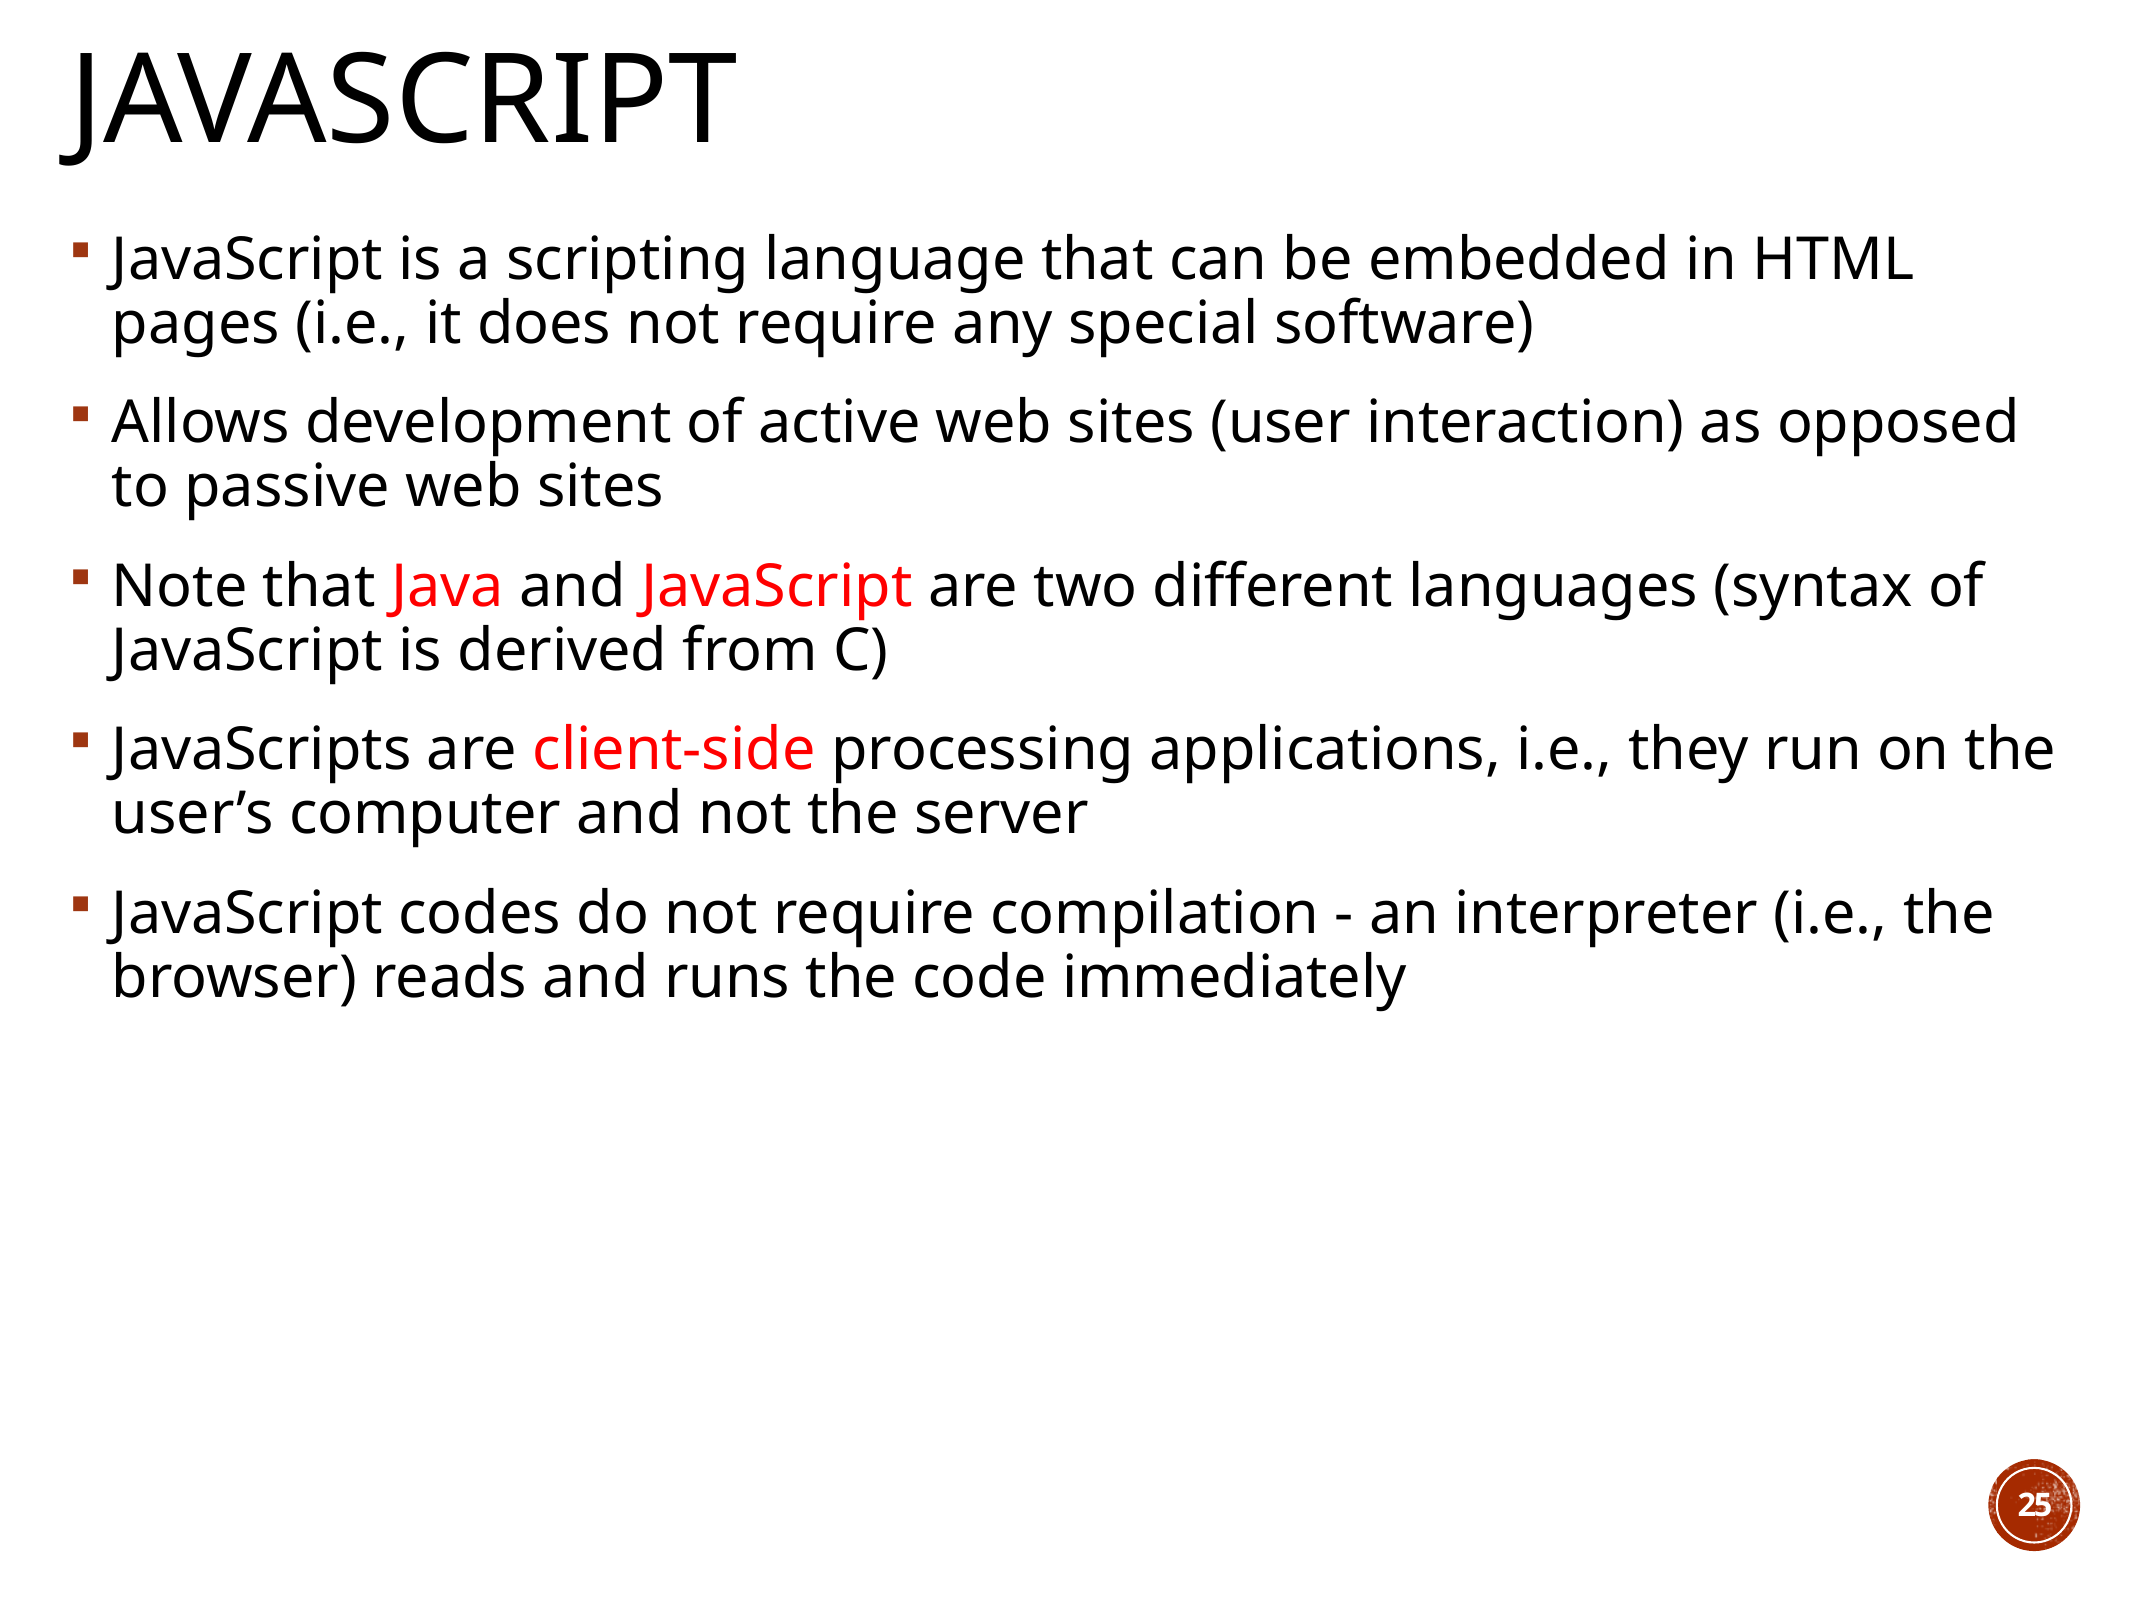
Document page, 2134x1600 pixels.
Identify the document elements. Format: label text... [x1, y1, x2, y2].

title Javascript [54, 0, 2092, 205]
slide_number 25 [1979, 1463, 2092, 1549]
list JavaScript is a scripting language that can be embedded in HTML pages (i.e., it does not require any special software) Allows development of active web sites (user interaction) as opposed to passive web sites Note that Java and JavaScript are two different languages (syntax of JavaScript is derived from C) JavaScripts are client-side processing applications, i.e., they run on the user’s computer and not the server JavaScript codes do not require compilation - an interpreter (i.e., the browser) reads and runs the code immediately [54, 220, 2092, 1440]
